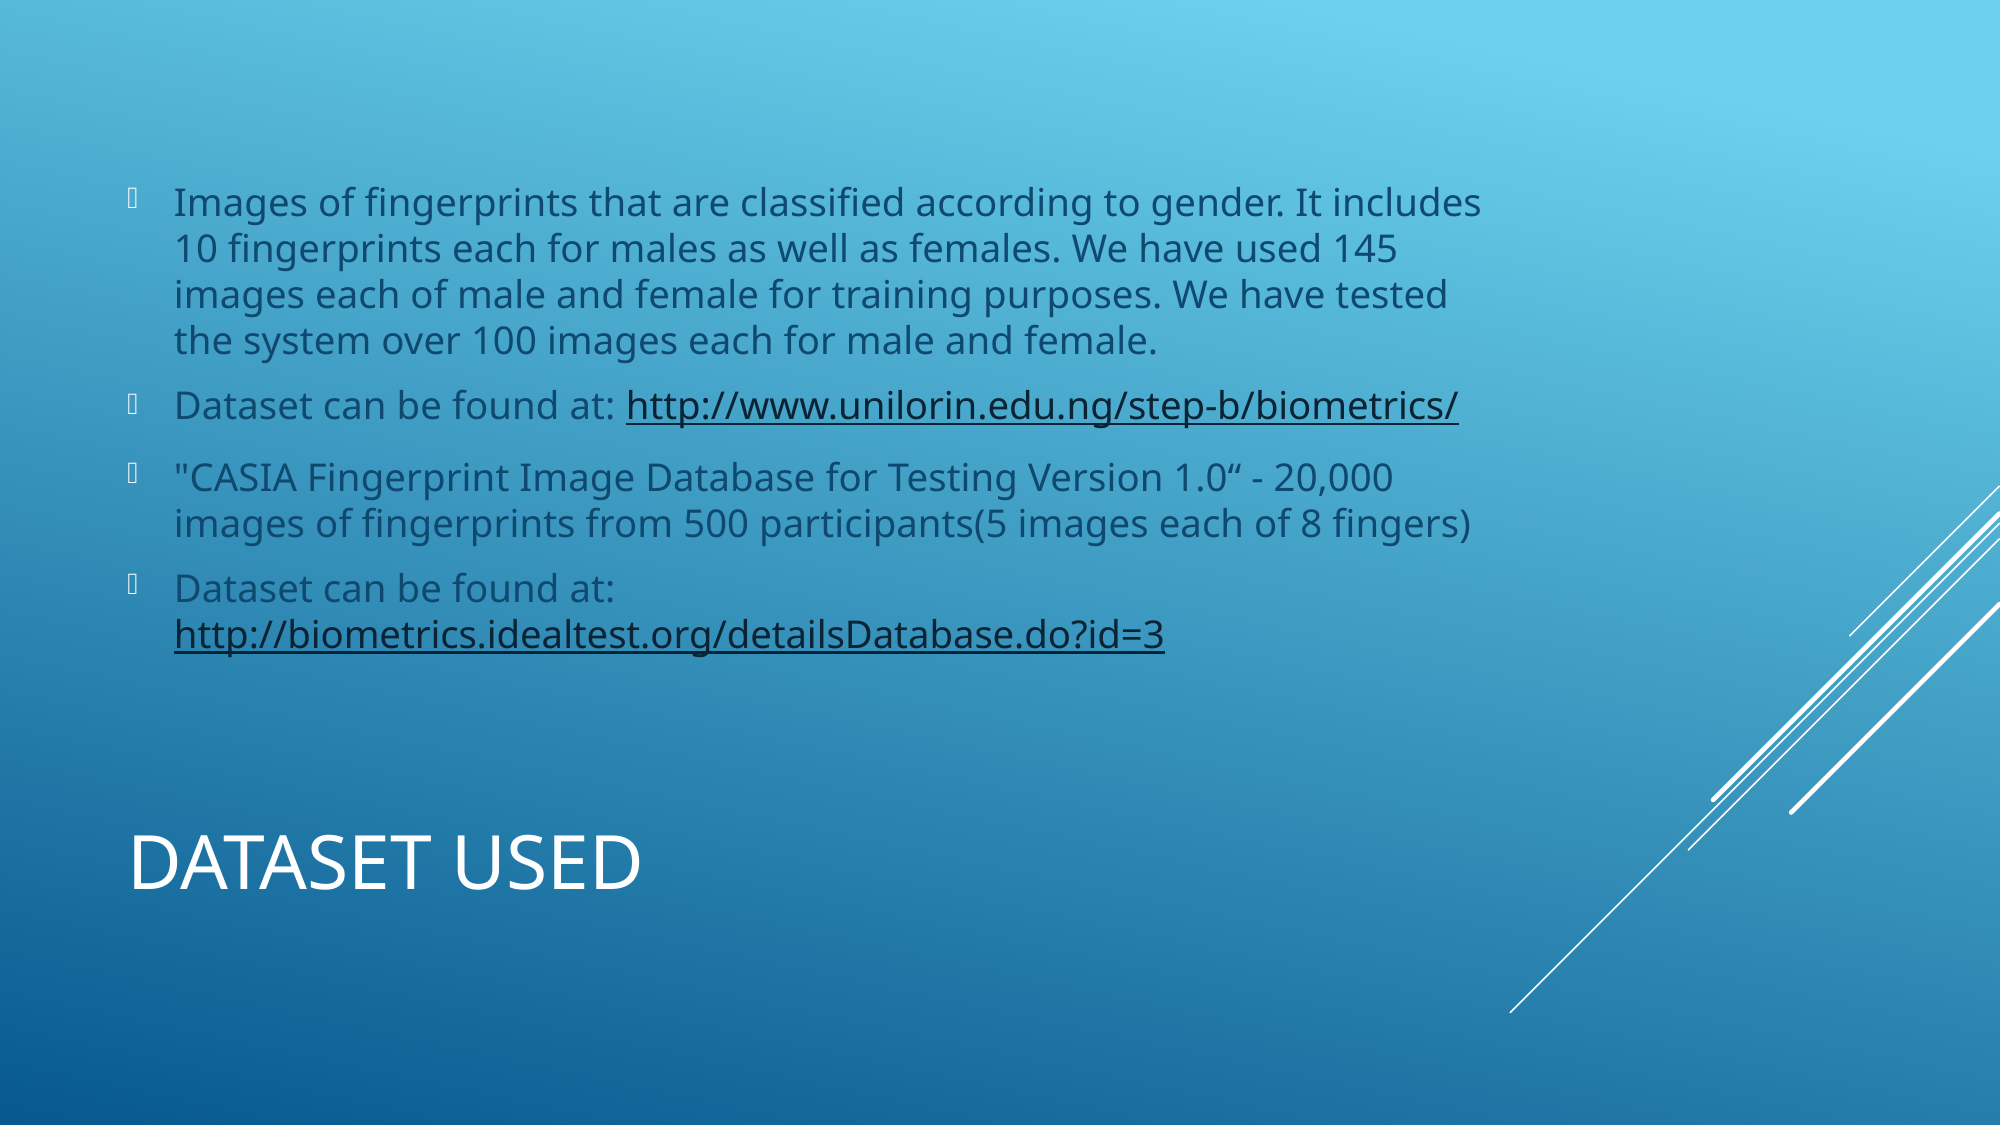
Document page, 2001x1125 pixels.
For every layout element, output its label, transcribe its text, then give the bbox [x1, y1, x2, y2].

list Images of fingerprints that are classified according to gender. It includes 10 fingerprints each for males as well as females. We have used 145 images each of male and female for training purposes. We have tested the system over 100 images each for male and female. Dataset can be found at: http://www.unilorin.edu.ng/step-b/biometrics/ "CASIA Fingerprint Image Database for Testing Version 1.0“ - 20,000 images of fingerprints from 500 participants(5 images each of 8 fingers) Dataset can be found at: http://biometrics.idealtest.org/detailsDatabase.do?id=3 [112, 156, 1513, 750]
title Dataset used [112, 750, 1513, 984]
